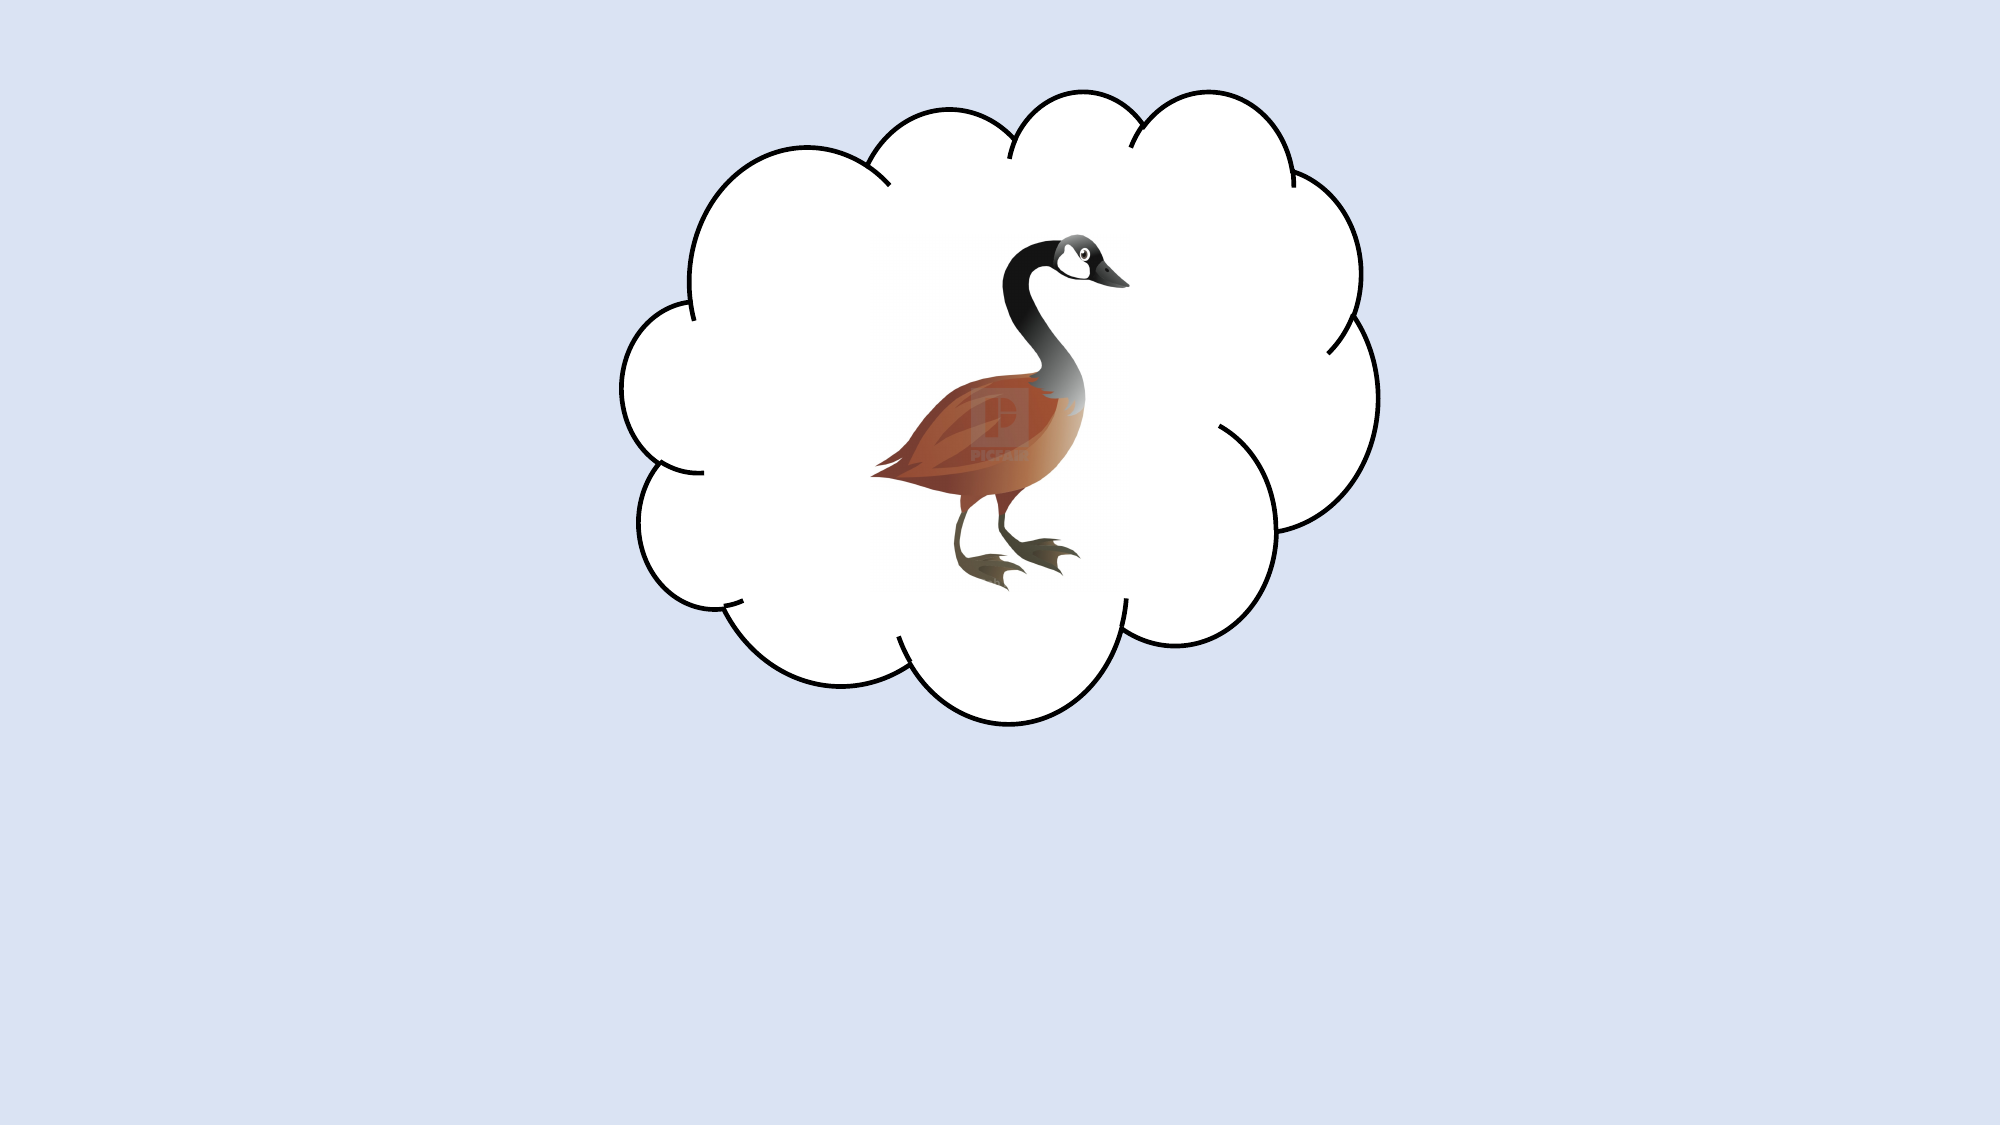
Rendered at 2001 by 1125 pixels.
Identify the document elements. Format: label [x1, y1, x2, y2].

text_box [620, 90, 1380, 726]
picture [870, 234, 1130, 592]
